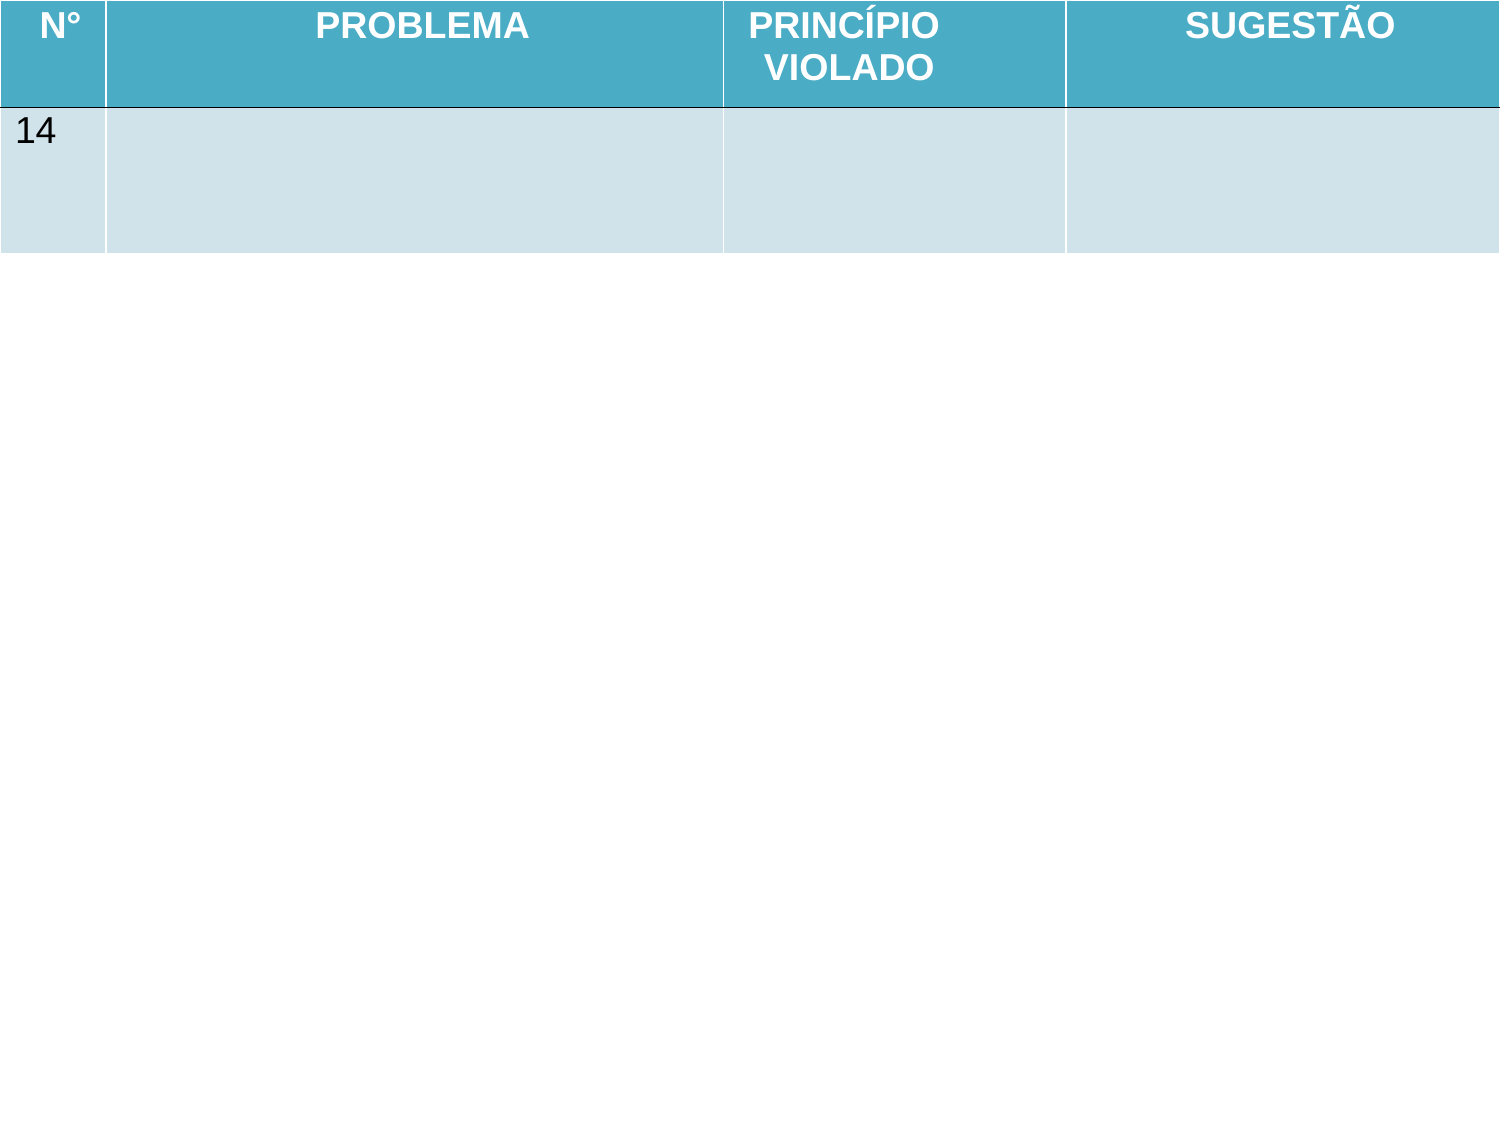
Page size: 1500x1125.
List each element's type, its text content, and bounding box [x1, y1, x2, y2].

table_cell [1067, 108, 1499, 253]
table_cell [724, 108, 1065, 253]
table_header SUGESTÃO [1067, 1, 1499, 107]
table_header N° [1, 1, 105, 107]
table_cell 14 [1, 108, 105, 253]
table_header PROBLEMA [107, 1, 723, 107]
table_cell [107, 108, 723, 253]
table_header PRINCÍPIO VIOLADO [724, 1, 1065, 107]
